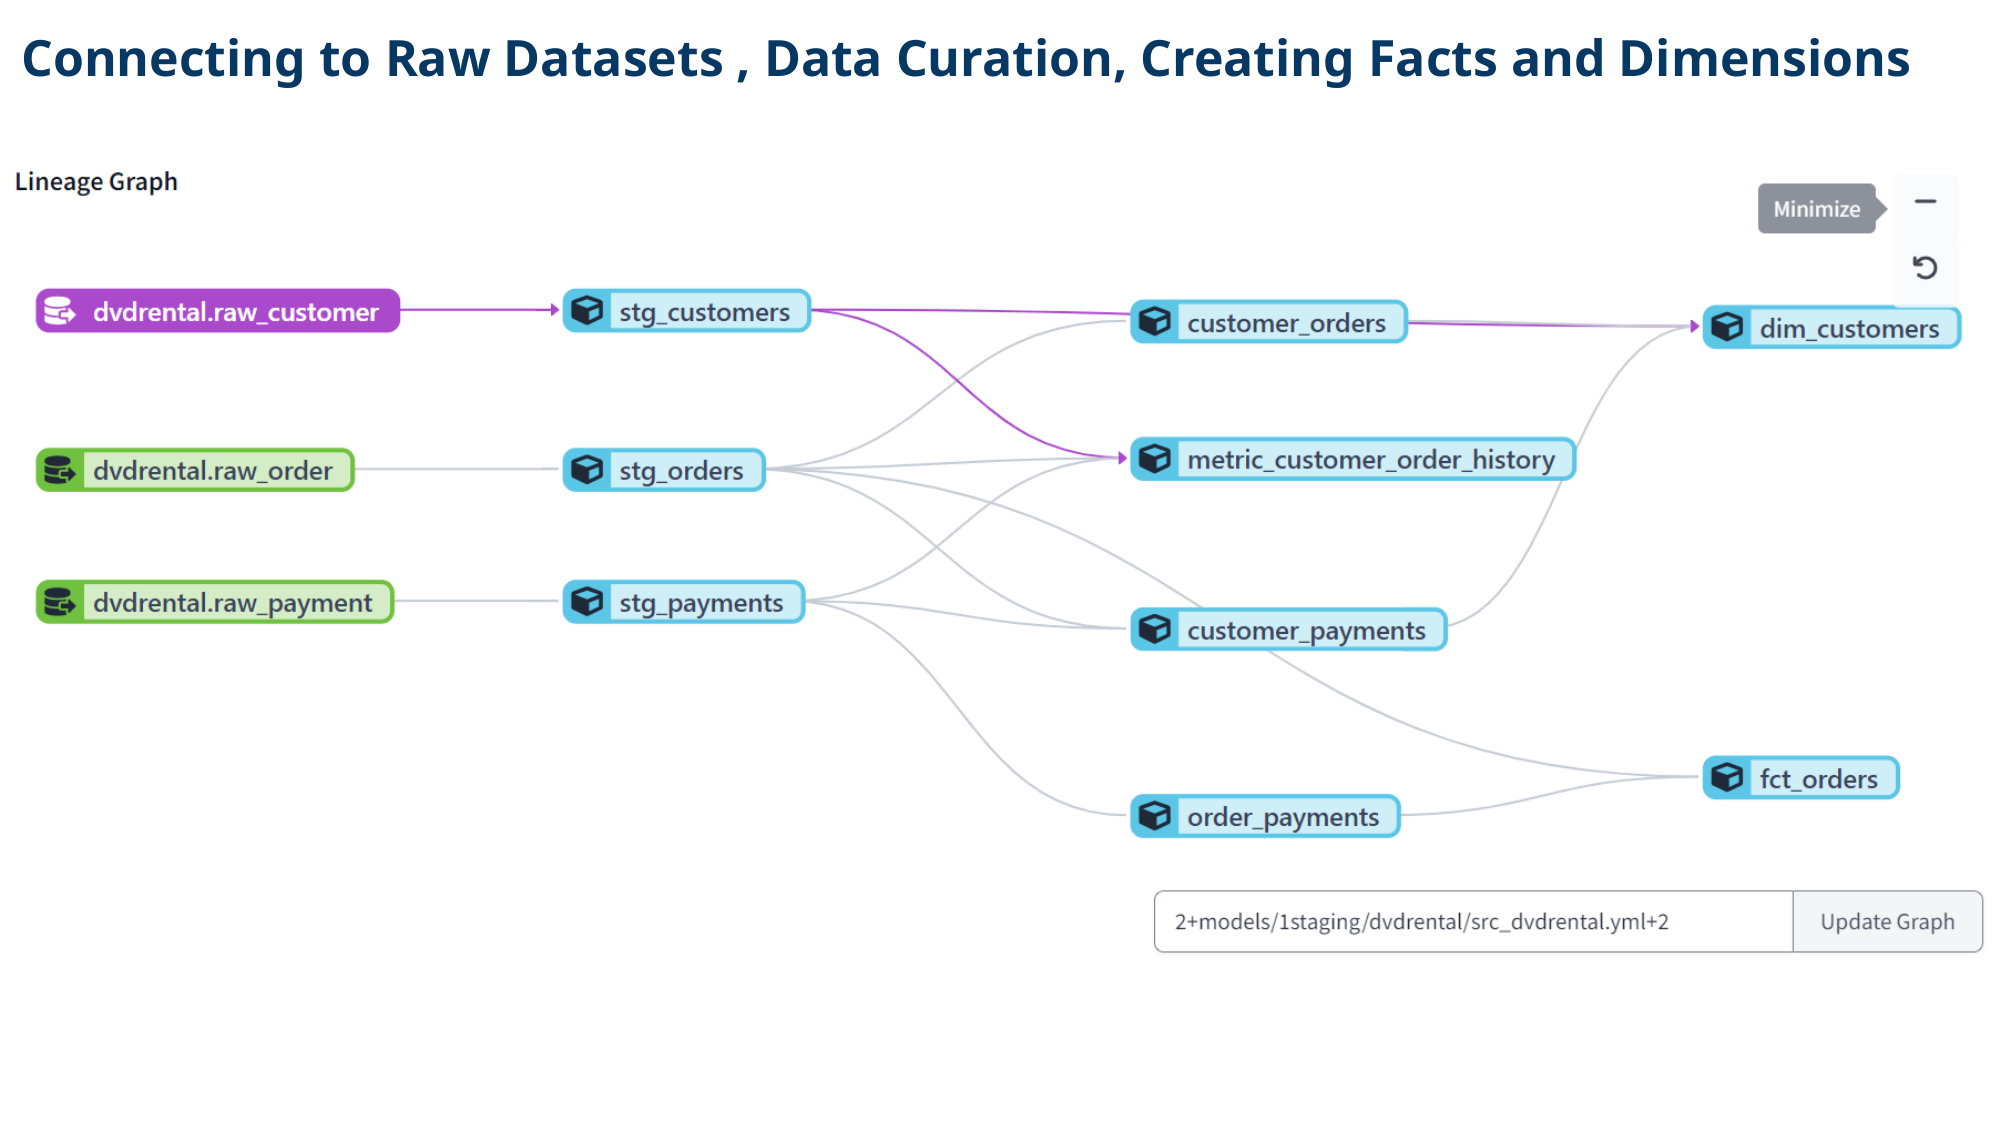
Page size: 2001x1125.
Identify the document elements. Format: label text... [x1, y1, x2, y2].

picture [0, 158, 2000, 967]
text_box Connecting to Raw Datasets , Data Curation, Creating Facts and Dimensions [6, 19, 2000, 103]
